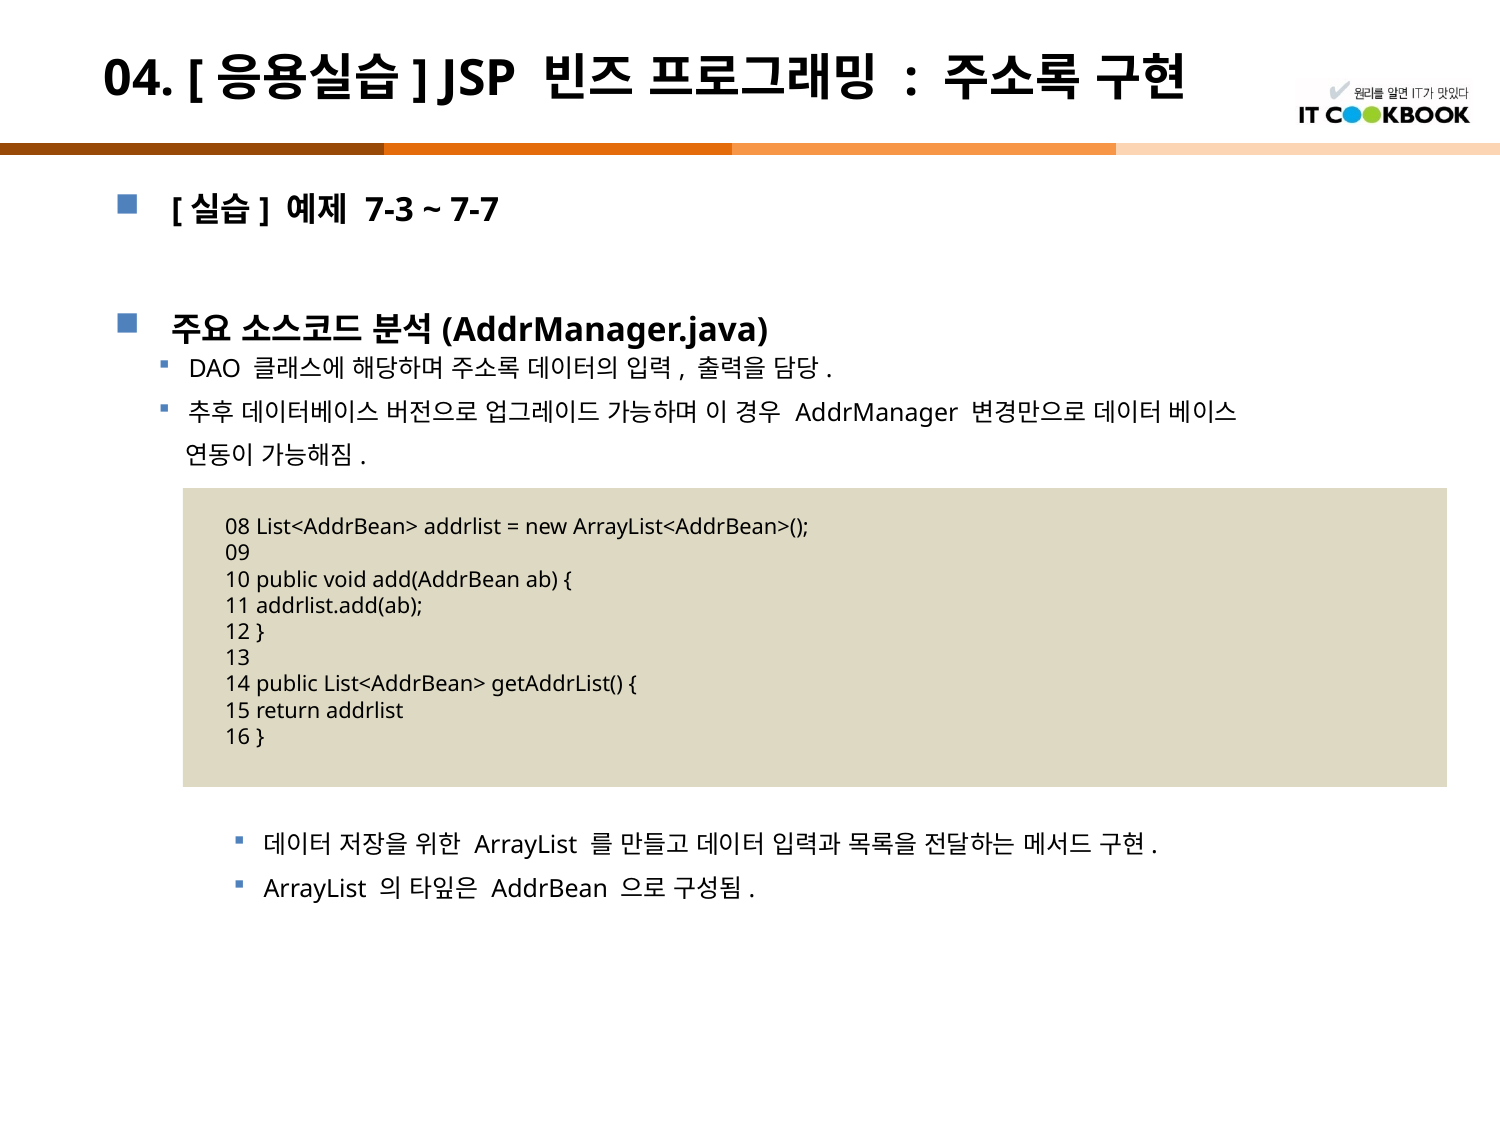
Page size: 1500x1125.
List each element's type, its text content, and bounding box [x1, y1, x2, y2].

text_box [181, 486, 1449, 789]
text_box 08 List<AddrBean> addrlist = new ArrayList<AddrBean>(); 09 10 public void add(AddrBean ab) { 11 addrlist.add(ab); 12 } 13 14 public List<AddrBean> getAddrList() { 15 return addrlist 16 } [210, 505, 1097, 757]
title 04. [응용실습] JSP 빈즈 프로그래밍 : 주소록 구현 [88, 30, 1330, 121]
picture [1295, 78, 1473, 125]
text_box [실습] 예제 7-3 ~ 7-7 주요 소스코드 분석(AddrManager.java) DAO 클래스에 해당하며 주소록 데이터의 입력, 출력을 담당. 추후 데이터베이스 버전으로 업그레이드 가능하며 이 경우 AddrManager 변경만으로 데이터 베이스 연동이 가능해짐. 데이터 저장을 위한 ArrayList 를 만들고 데이터 입력과 목록을 전달하는 메서드 구현. ArrayList 의 타잎은 AddrBean 으로 구성됨. [100, 160, 1365, 910]
